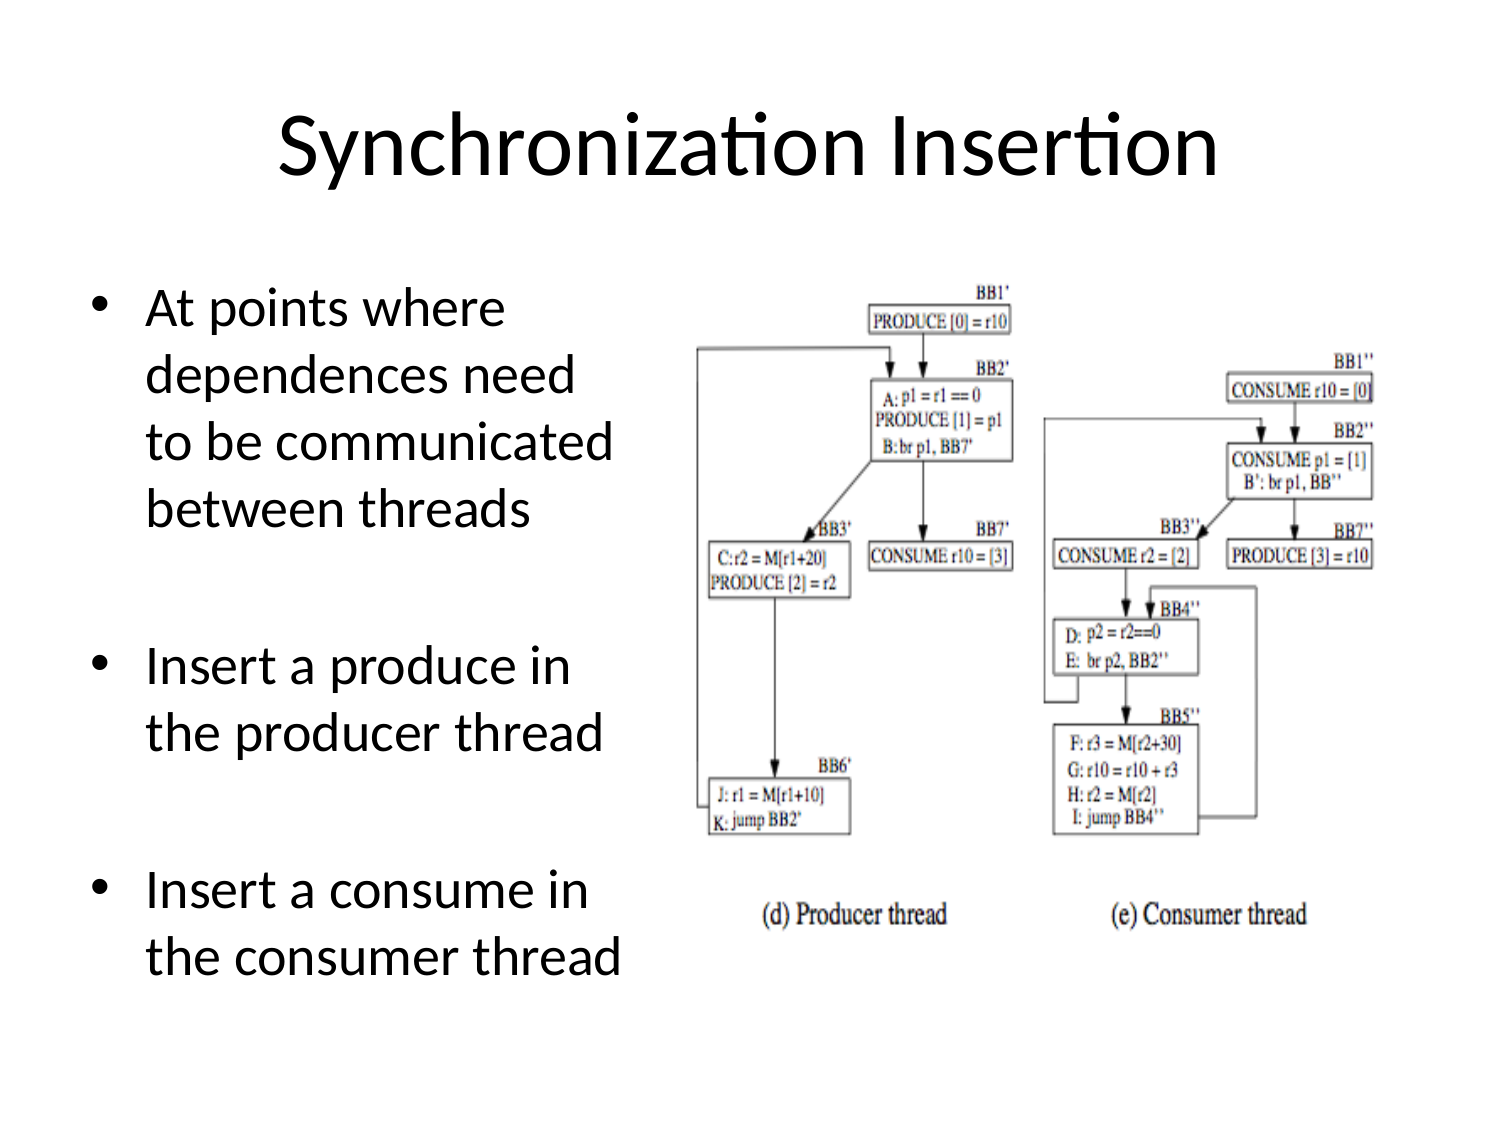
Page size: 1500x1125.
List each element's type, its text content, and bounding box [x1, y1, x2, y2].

list At points where dependences need to be communicated between threads Insert a produce in the producer thread Insert a consume in the consumer thread [75, 262, 649, 1005]
title Synchronization Insertion [75, 45, 1425, 233]
picture [647, 262, 1426, 945]
